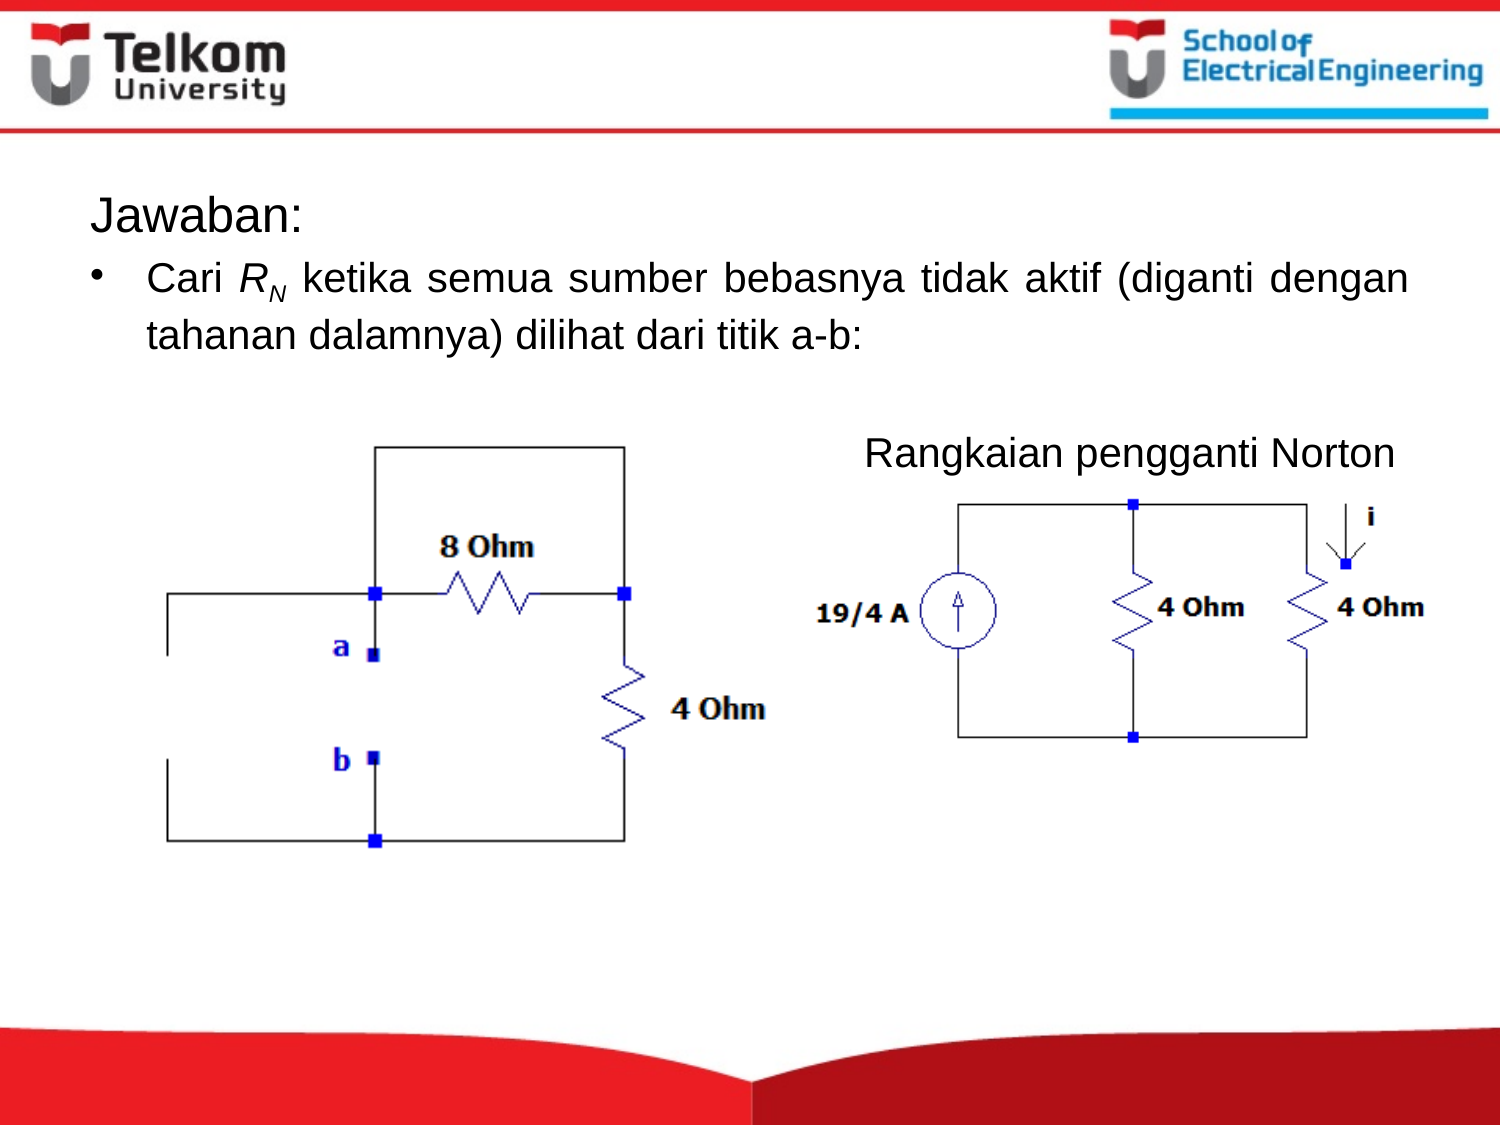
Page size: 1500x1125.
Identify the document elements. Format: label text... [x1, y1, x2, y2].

list Jawaban: Cari RN ketika semua sumber bebasnya tidak aktif (diganti dengan tahanan dalamnya) dilihat dari titik a-b: [75, 174, 1425, 420]
picture [0, 0, 1500, 1125]
text_box Rangkaian pengganti Norton [849, 418, 1500, 484]
list Jawaban: Cari RN ketika semua sumber bebasnya tidak aktif (diganti dengan tahanan dalamnya) dilihat dari titik a-b: [75, 774, 1425, 1005]
